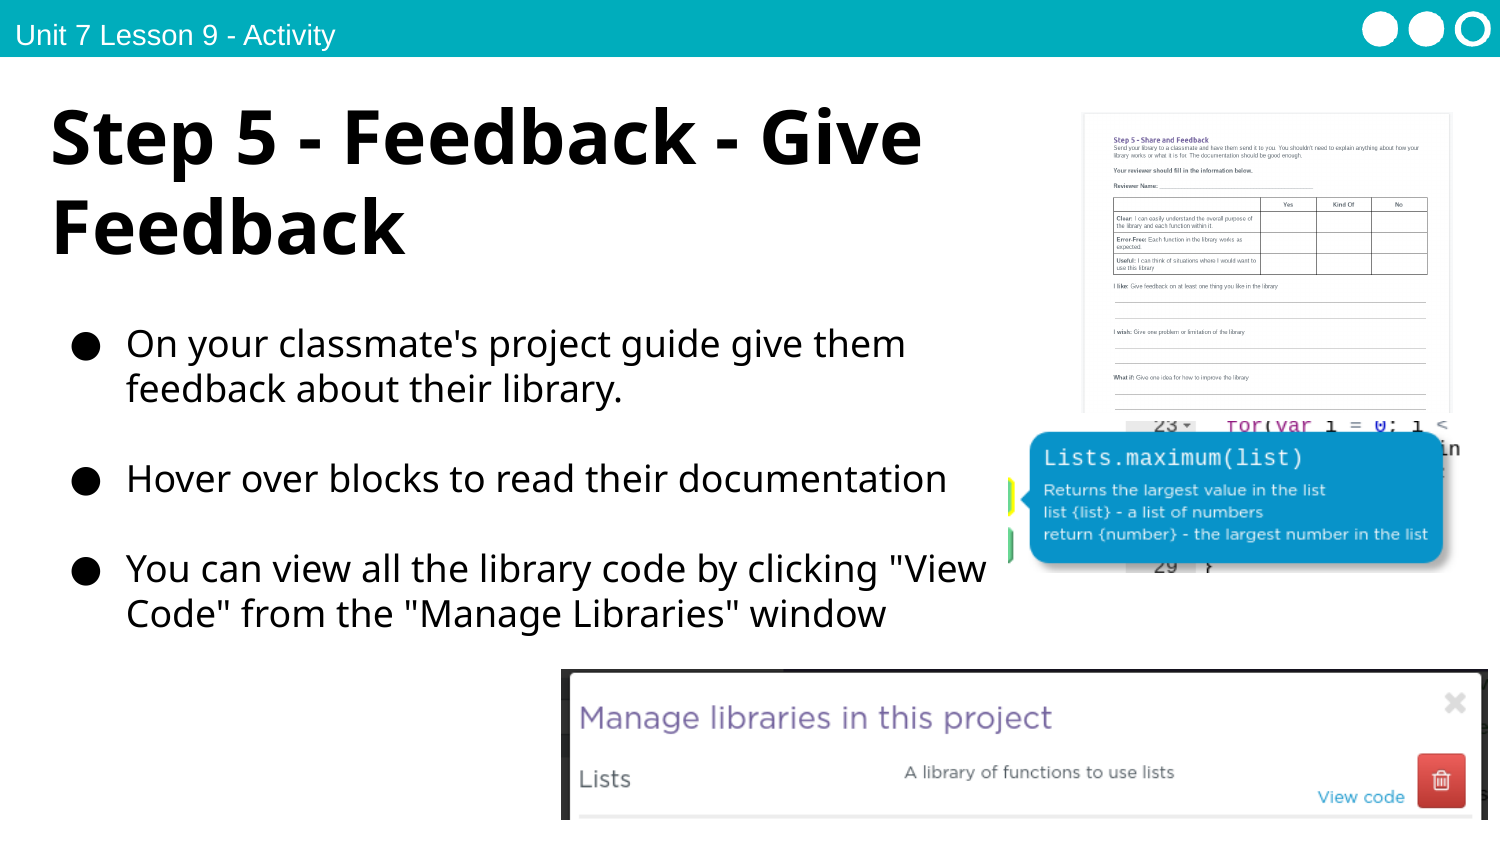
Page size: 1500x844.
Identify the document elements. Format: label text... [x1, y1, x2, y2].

picture [0, 0, 1500, 844]
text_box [1364, 13, 1488, 45]
text_box Step 5 - Feedback - Give Feedback On your classmate's project guide give them feedback about their library. Hover over blocks to read their documentation You can view all the library code by clicking "View Code" from the "Manage Libraries" window [35, 74, 1044, 795]
text_box Unit 7 Lesson 9 - Activity [0, 0, 750, 58]
